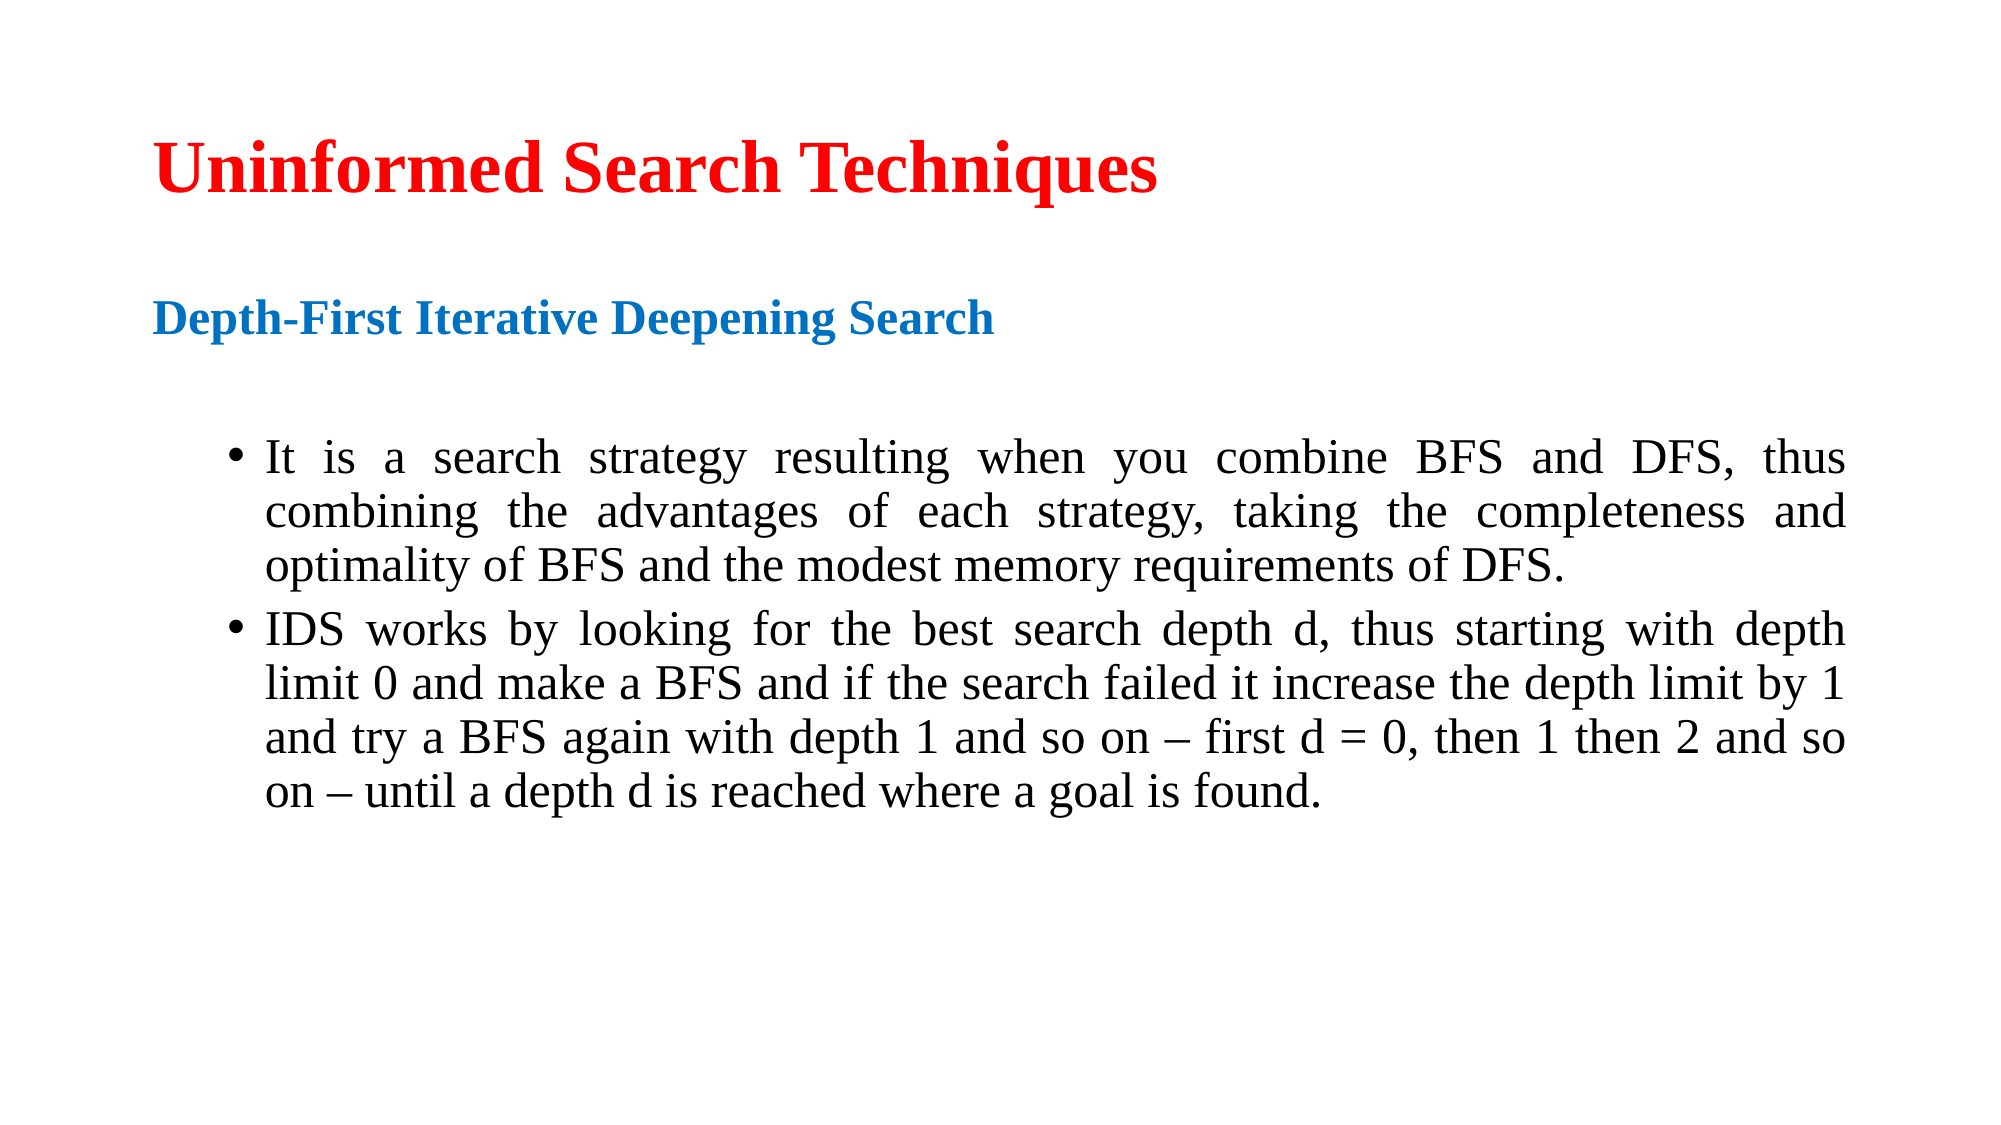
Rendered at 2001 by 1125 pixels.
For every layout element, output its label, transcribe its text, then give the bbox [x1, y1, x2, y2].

title Uninformed Search Techniques [137, 59, 1863, 278]
list Depth-First Iterative Deepening Search It is a search strategy resulting when you combine BFS and DFS, thus combining the advantages of each strategy, taking the completeness and optimality of BFS and the modest memory requirements of DFS. IDS works by looking for the best search depth d, thus starting with depth limit 0 and make a BFS and if the search failed it increase the depth limit by 1 and try a BFS again with depth 1 and so on – first d = 0, then 1 then 2 and so on – until a depth d is reached where a goal is found. [137, 283, 1863, 1050]
